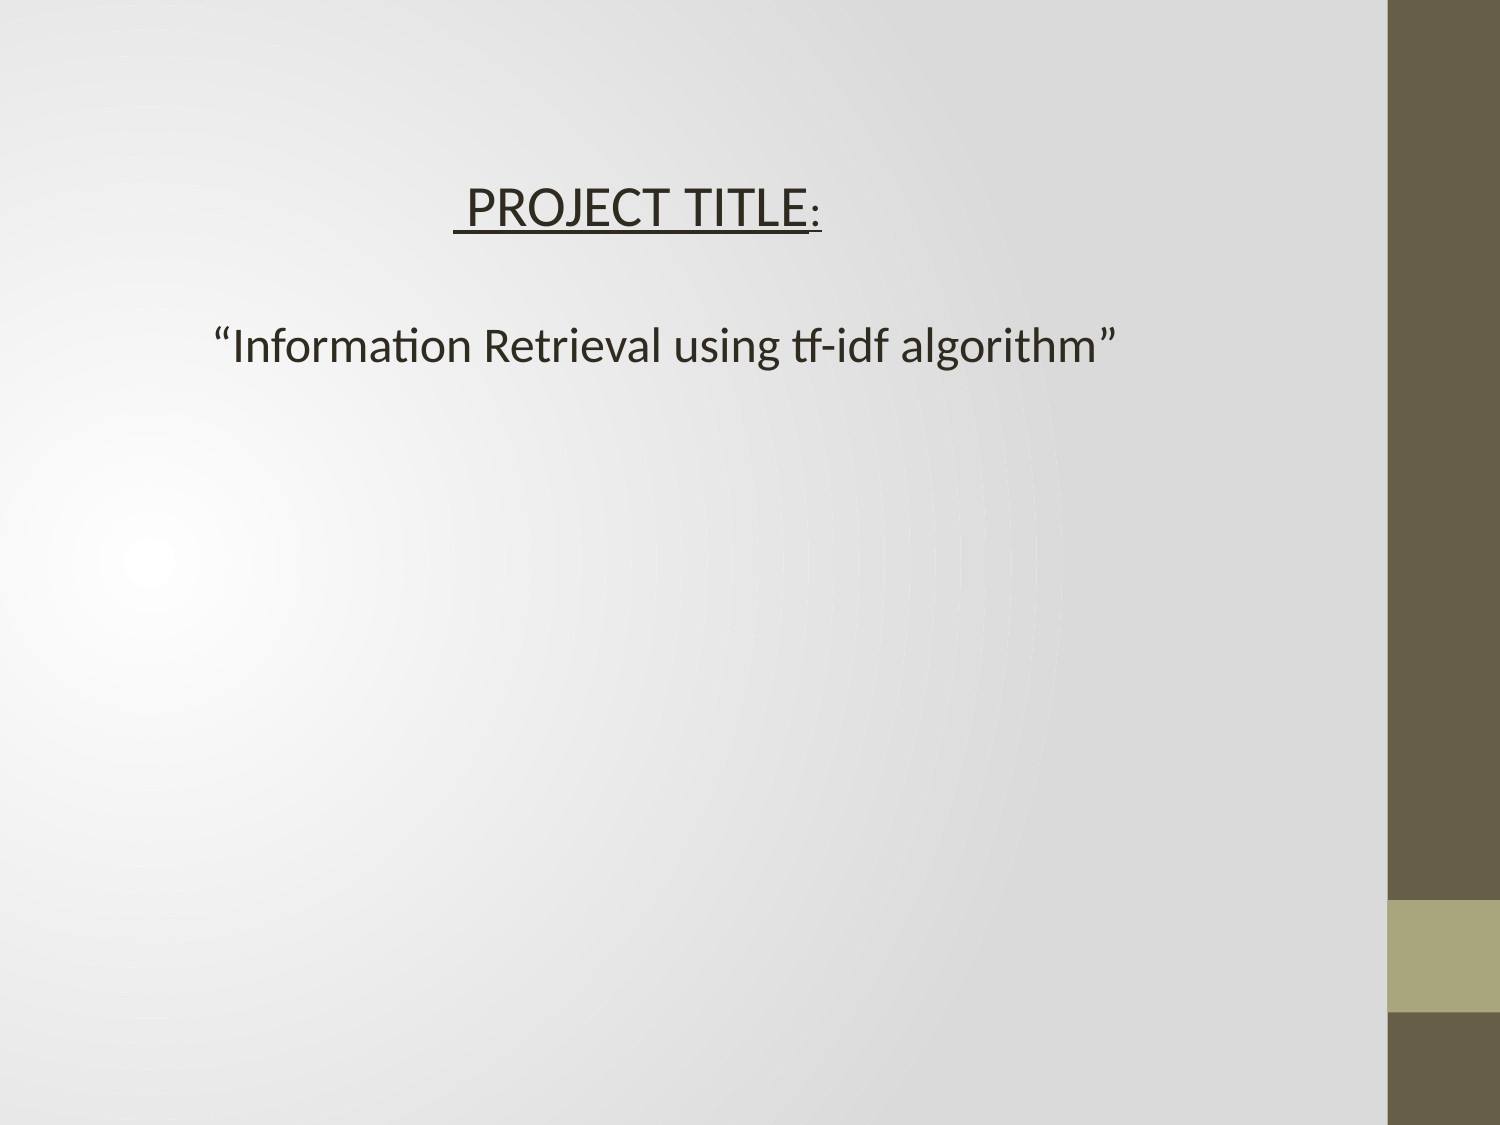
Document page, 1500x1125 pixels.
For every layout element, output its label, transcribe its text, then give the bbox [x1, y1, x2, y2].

list PROJECT TITLE: “Information Retrieval using tf-idf algorithm” [75, 160, 1325, 1050]
